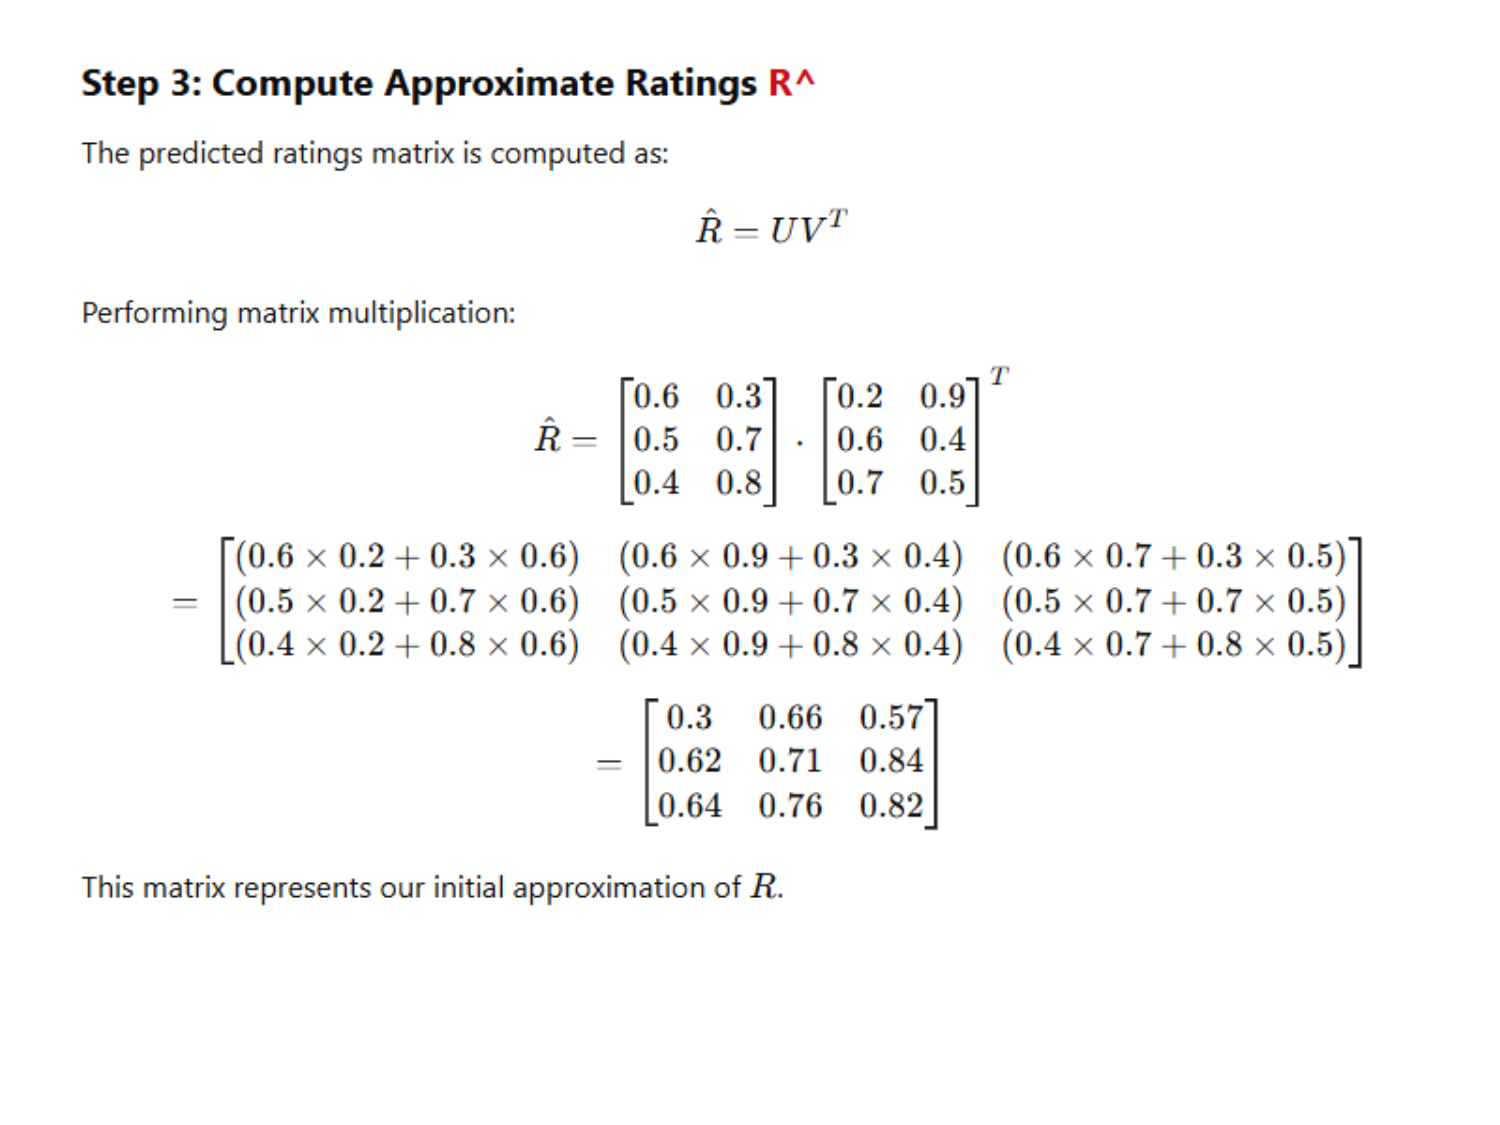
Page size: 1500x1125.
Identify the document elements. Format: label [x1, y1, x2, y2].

list [62, 49, 1381, 913]
